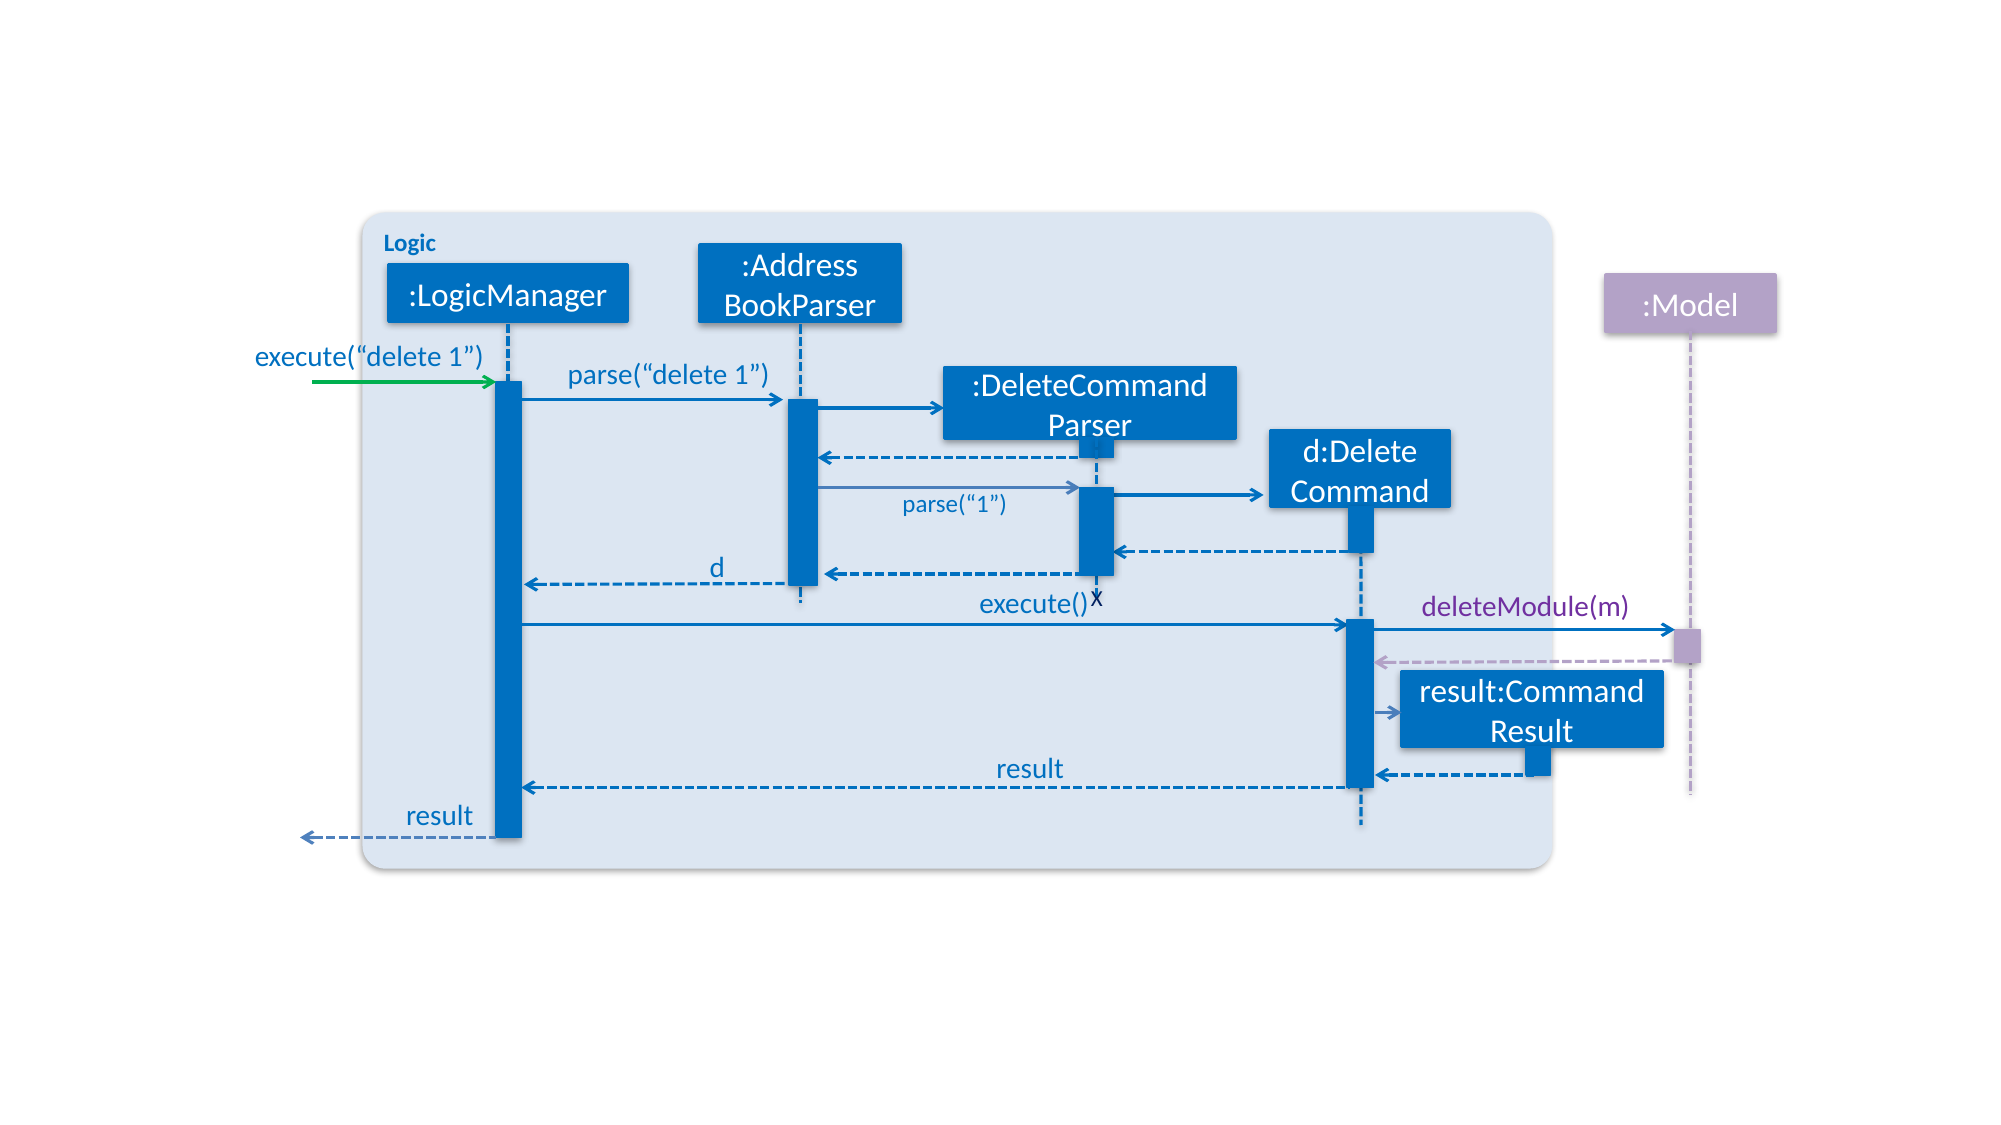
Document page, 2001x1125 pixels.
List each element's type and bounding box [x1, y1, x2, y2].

text_box [249, 212, 1776, 869]
